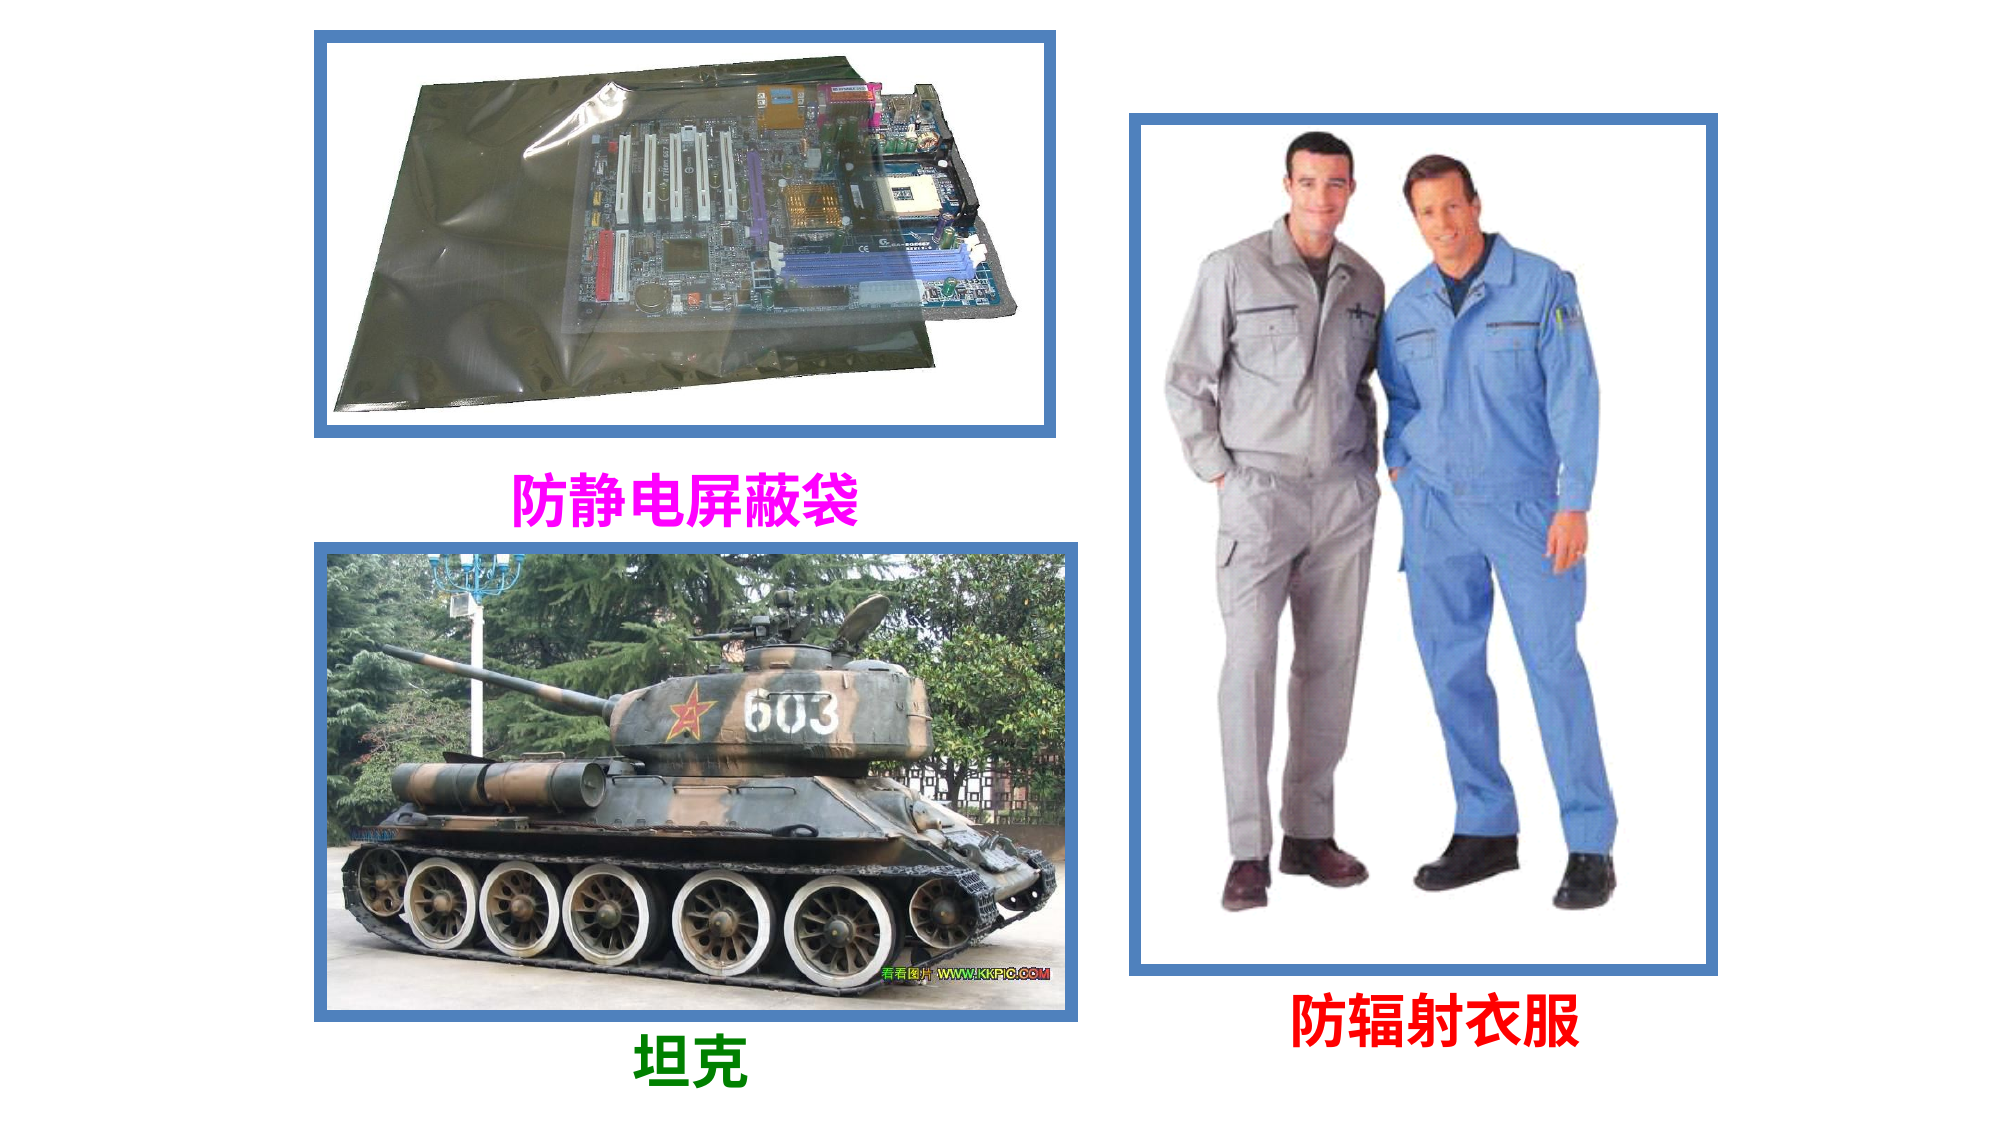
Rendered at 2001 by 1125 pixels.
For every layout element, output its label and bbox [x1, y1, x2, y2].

text_box [326, 42, 1045, 543]
text_box [326, 554, 1066, 1104]
text_box [1141, 125, 1707, 1062]
